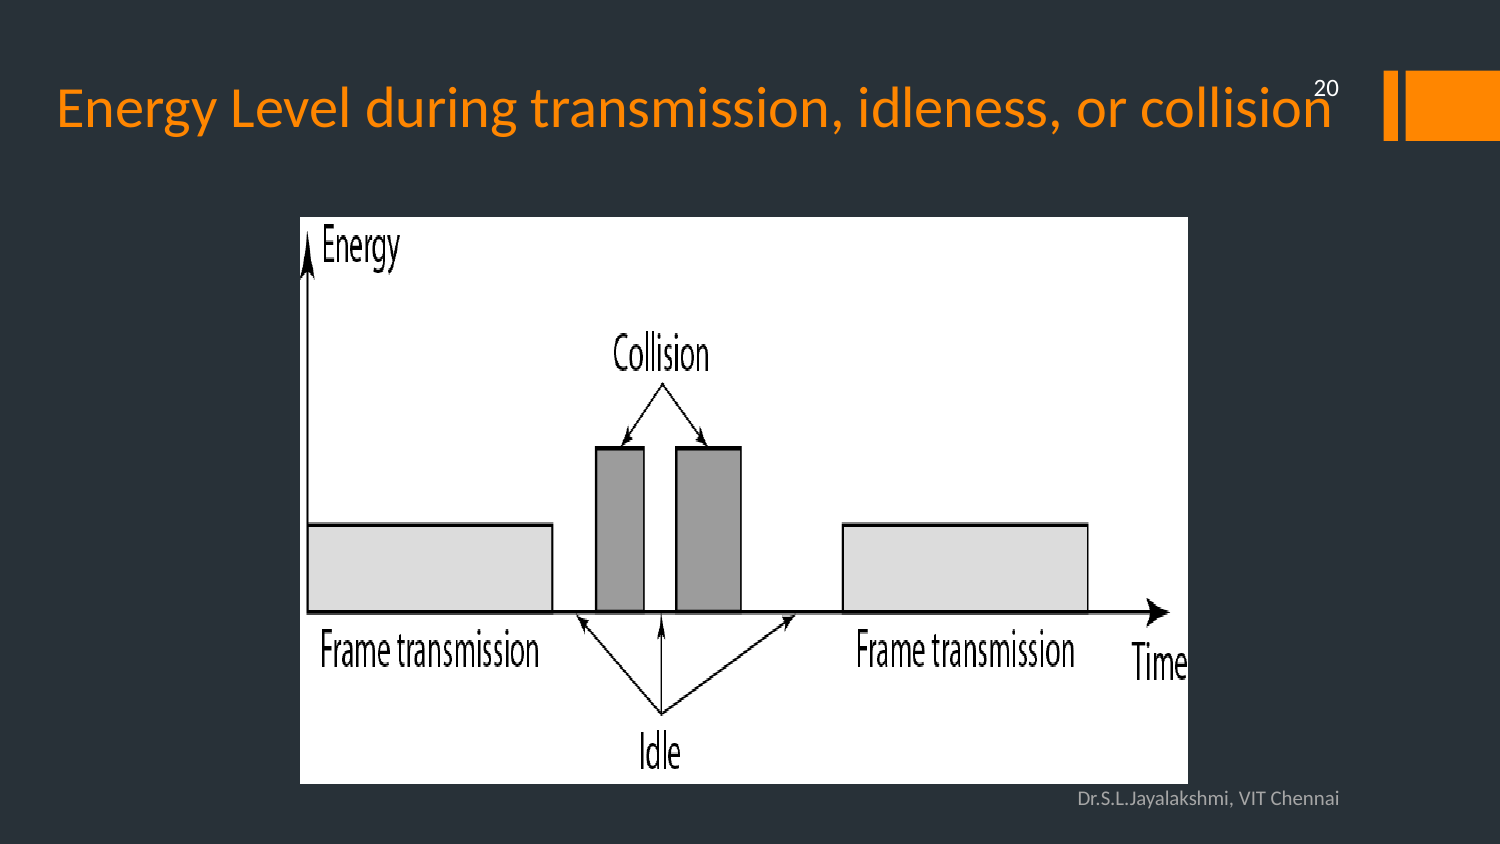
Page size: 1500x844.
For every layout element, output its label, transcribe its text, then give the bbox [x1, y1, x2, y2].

title Energy Level during transmission, idleness, or collision [41, 34, 1495, 147]
picture [299, 217, 1188, 784]
footer Dr.S.L.Jayalakshmi, VIT Chennai [1062, 784, 1431, 822]
slide_number 20 [1199, 67, 1355, 105]
